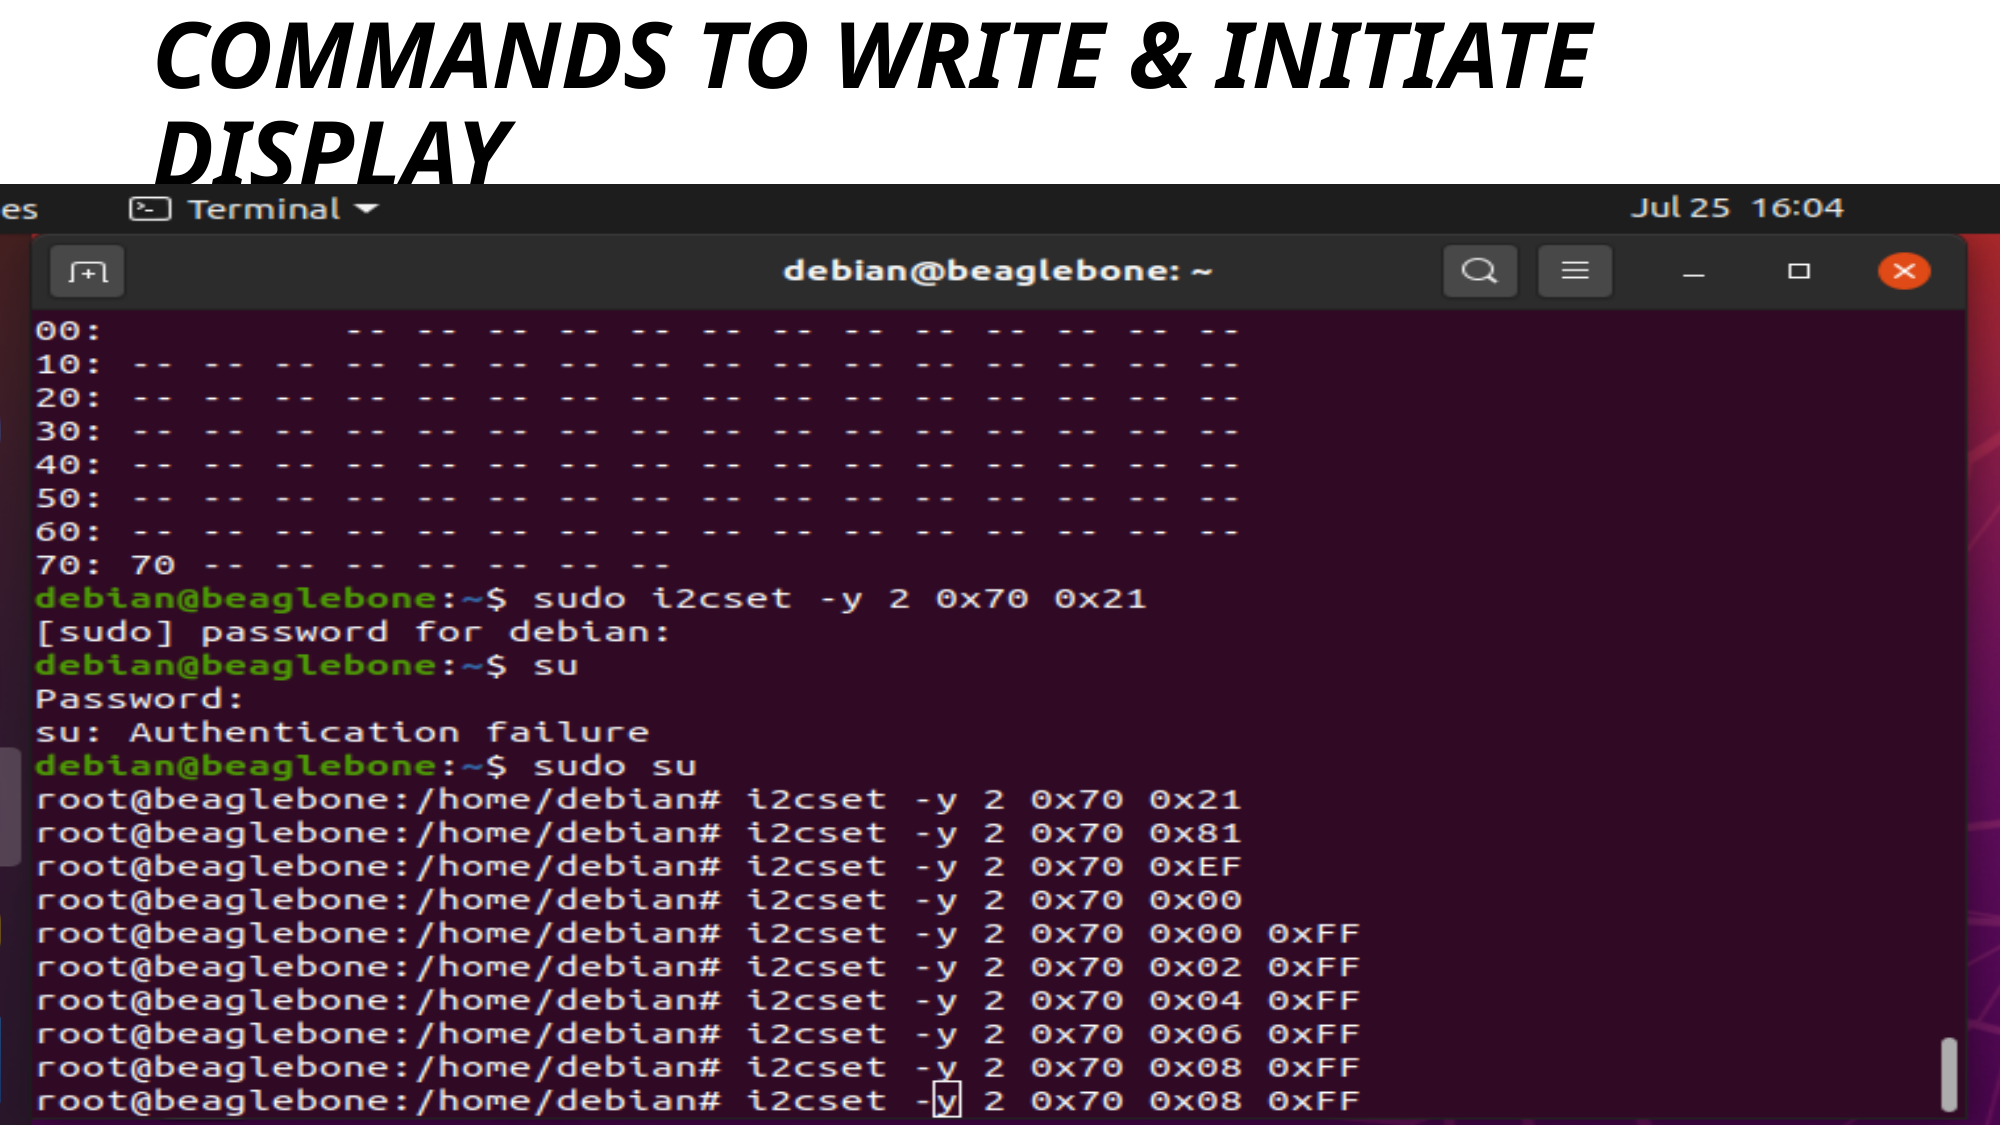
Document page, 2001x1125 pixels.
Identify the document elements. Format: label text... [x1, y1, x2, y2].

title COMMANDS TO WRITE & INITIATE DISPLAY [137, 0, 1863, 184]
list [0, 184, 2000, 1125]
